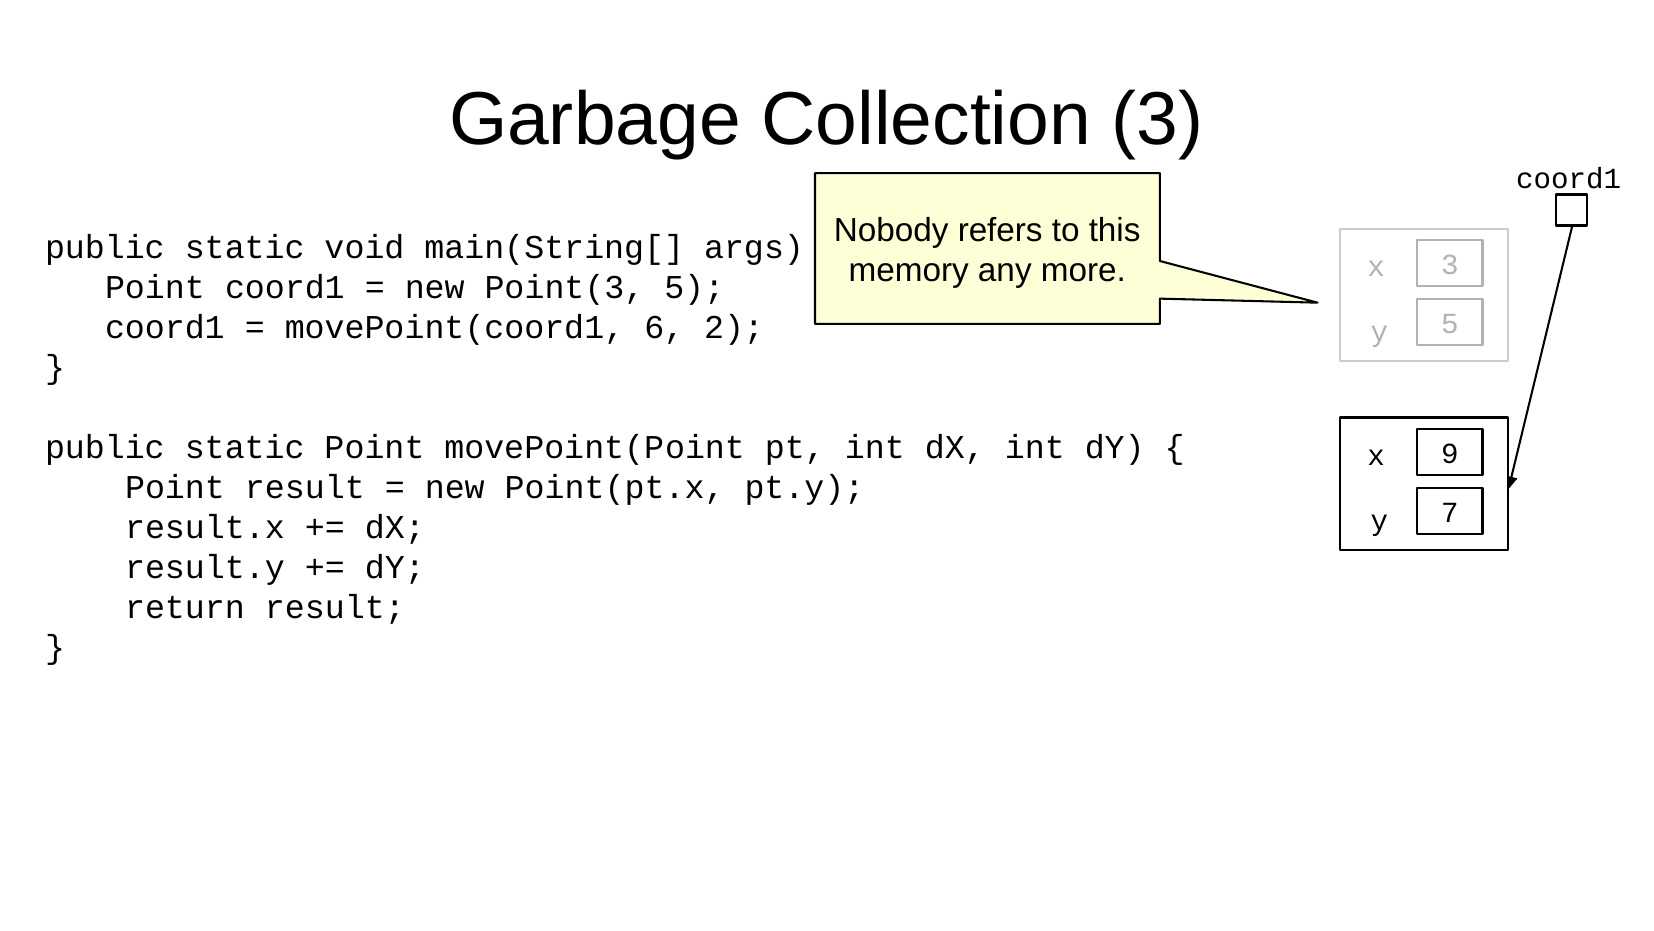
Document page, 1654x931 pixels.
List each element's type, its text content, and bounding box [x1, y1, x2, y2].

text_box 7 [1417, 487, 1483, 535]
text_box [1339, 228, 1509, 361]
text_box 5 [1417, 298, 1483, 346]
text_box public static void main(String[] args) { Point coord1 = new Point(3, 5); coord1 = movePoint(coord1, 6, 2); } public static Point movePoint(Point pt, int dX, int dY) { Point result = new Point(pt.x, pt.y); result.x += dX; result.y += dY; return result; } [30, 218, 1200, 649]
text_box y [1355, 304, 1405, 353]
text_box Nobody refers to this memory any more. [815, 173, 1318, 324]
text_box Garbage Collection (3) [82, 37, 1571, 193]
text_box [1555, 200, 1587, 226]
text_box x [1352, 239, 1401, 288]
text_box y [1355, 493, 1405, 542]
text_box x [1352, 428, 1401, 477]
text_box [1509, 225, 1573, 489]
text_box coord1 [1501, 151, 1636, 200]
text_box 9 [1417, 428, 1483, 476]
text_box [1339, 417, 1509, 550]
text_box 3 [1417, 239, 1483, 287]
